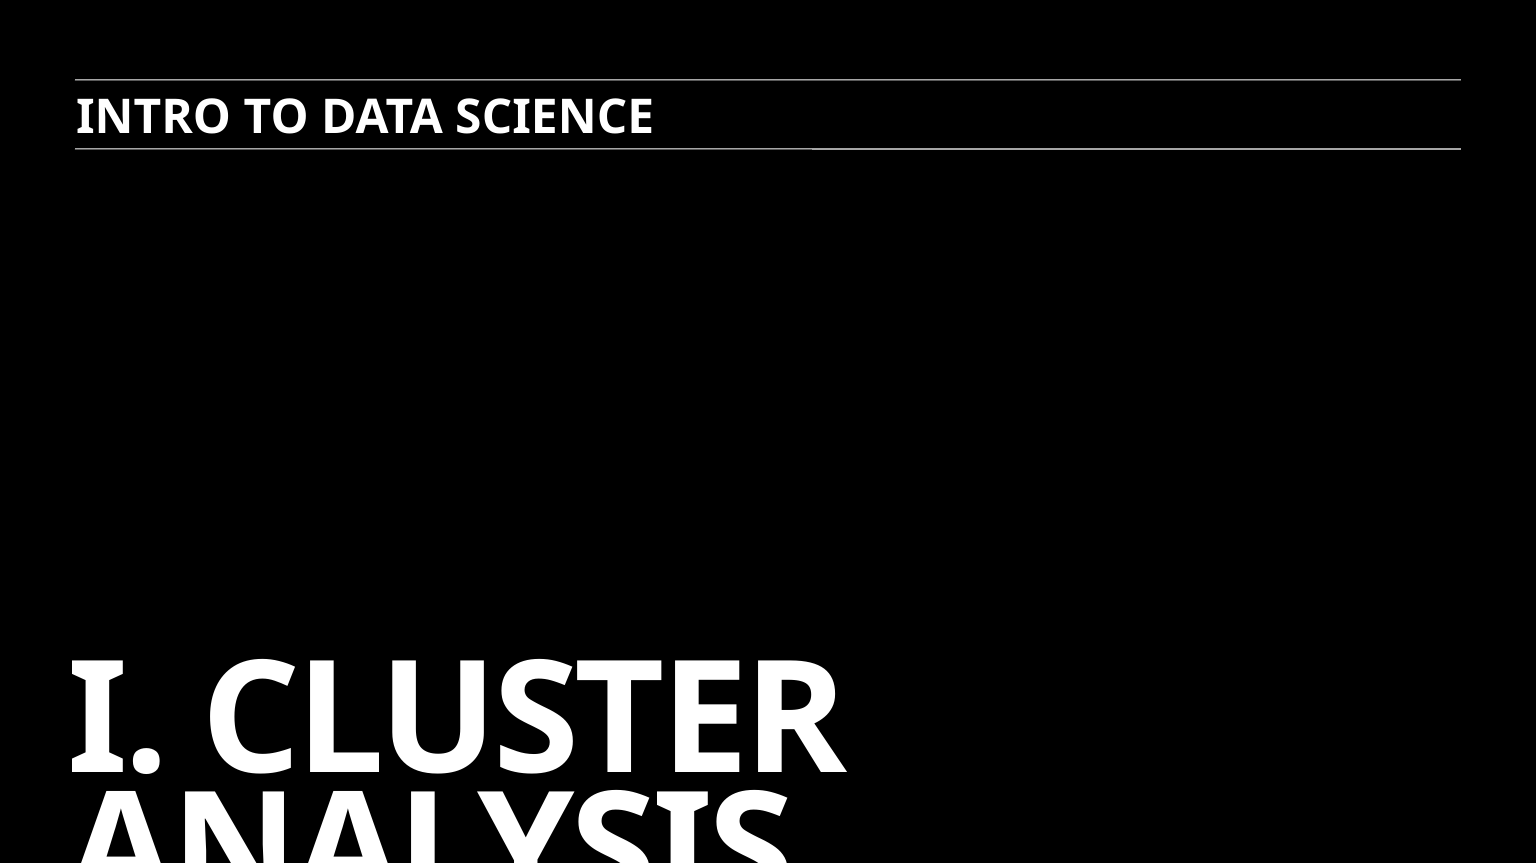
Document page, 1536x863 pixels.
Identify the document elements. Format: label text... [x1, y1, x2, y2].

title I. cluster analysis [57, 531, 1440, 832]
list INTRO TO DATA SCIENCE [60, 81, 1111, 132]
